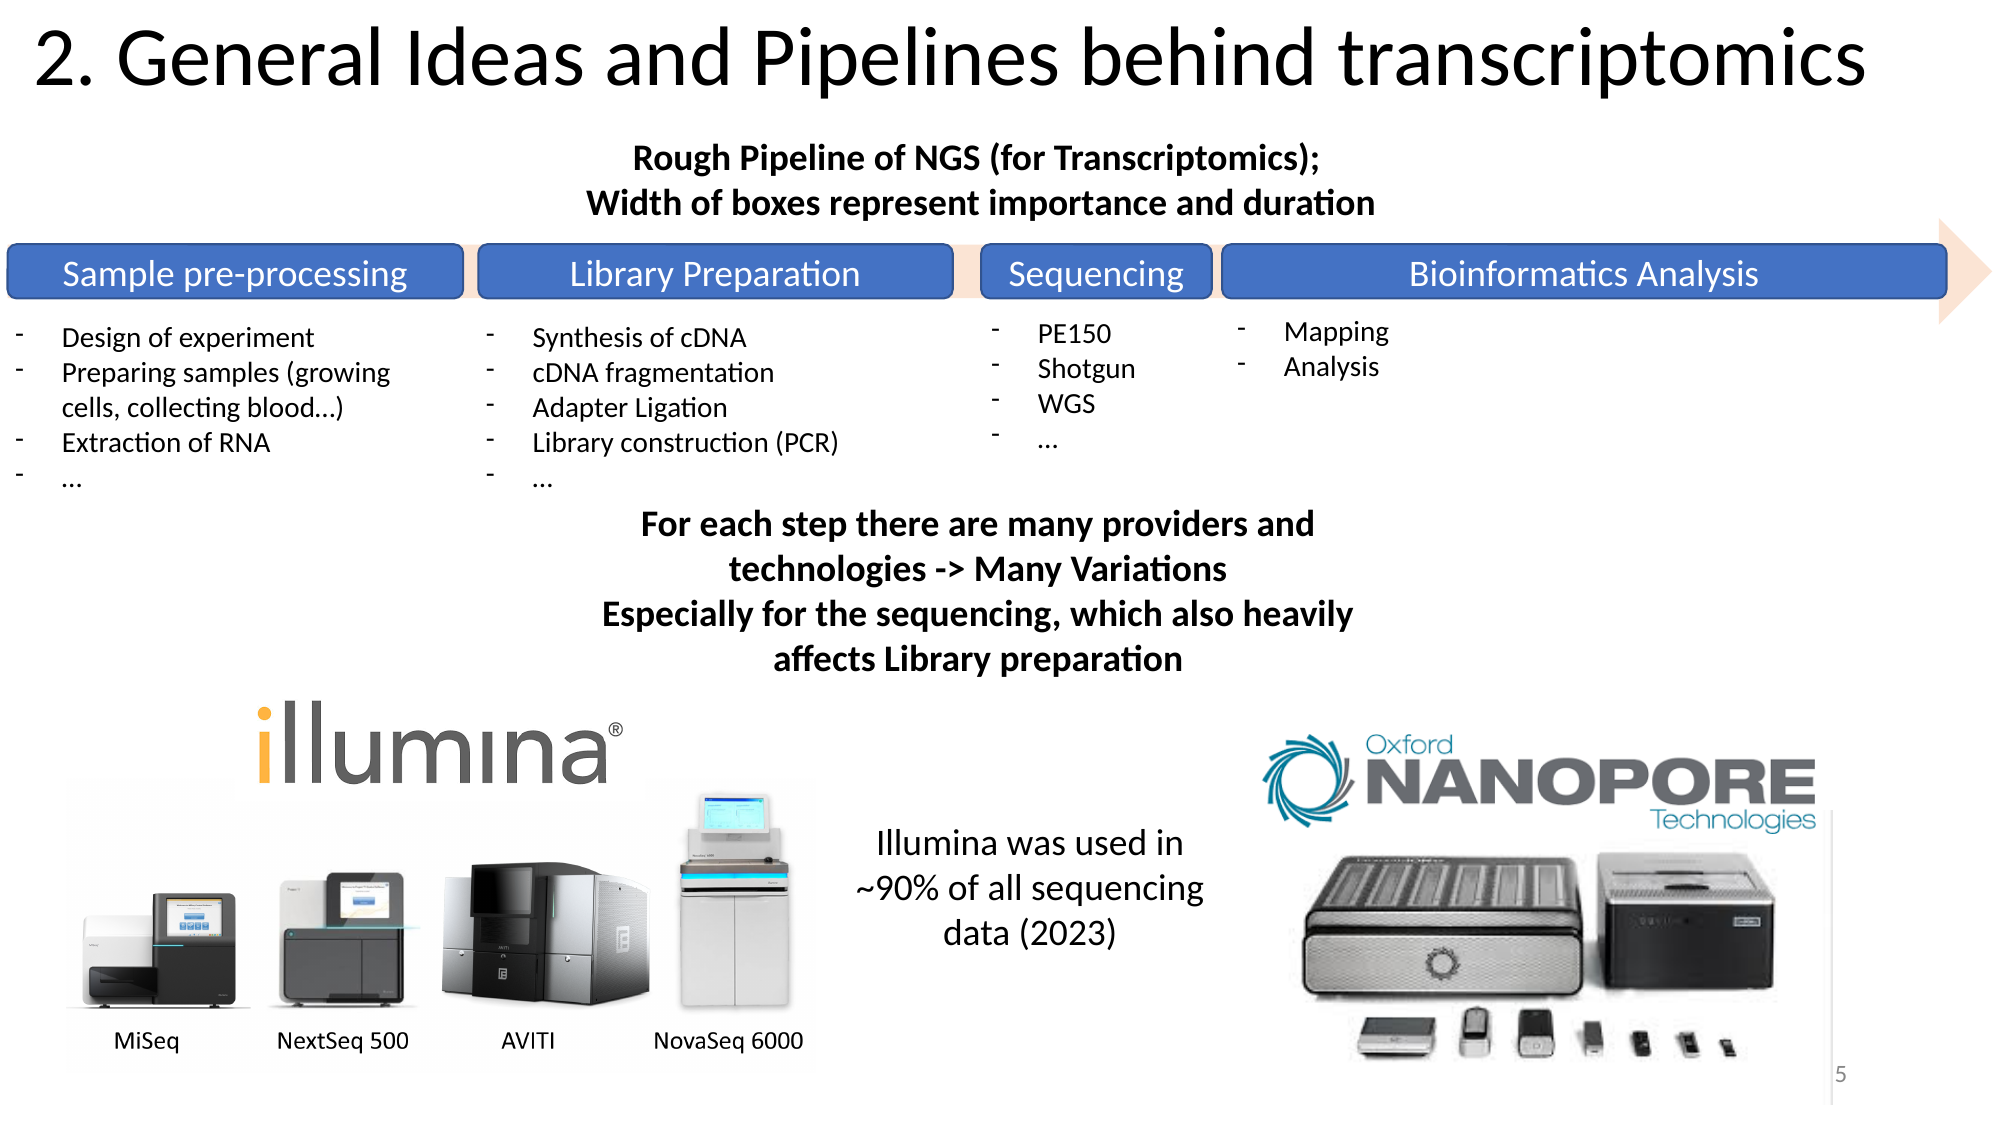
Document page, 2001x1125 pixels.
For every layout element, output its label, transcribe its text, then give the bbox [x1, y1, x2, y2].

text_box Synthesis of cDNA cDNA fragmentation Adapter Ligation Library construction (PCR) … [470, 336, 934, 536]
text_box Rough Pipeline of NGS (for Transcriptomics); Width of boxes represent importance and duration [492, 125, 1470, 217]
text_box ‹#› [1837, 1042, 1863, 1103]
text_box For each step there are many providers and technologies -> Many Variations Especially for the sequencing, which also heavily affects Library preparation [540, 491, 1417, 687]
picture [1282, 754, 1336, 808]
text_box PE150 Shotgun WGS … [976, 336, 1252, 462]
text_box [7, 217, 1993, 326]
picture [1245, 734, 1833, 1105]
picture [66, 683, 816, 1073]
text_box Design of experiment Preparing samples (growing cells, collecting blood…) Extraction of RNA … [0, 311, 464, 536]
text_box Illumina was used in ~90% of all sequencing data (2023) [821, 810, 1242, 961]
text_box Mapping Analysis [1222, 336, 1498, 391]
title 2. General Ideas and Pipelines behind transcriptomics [18, 0, 1899, 117]
